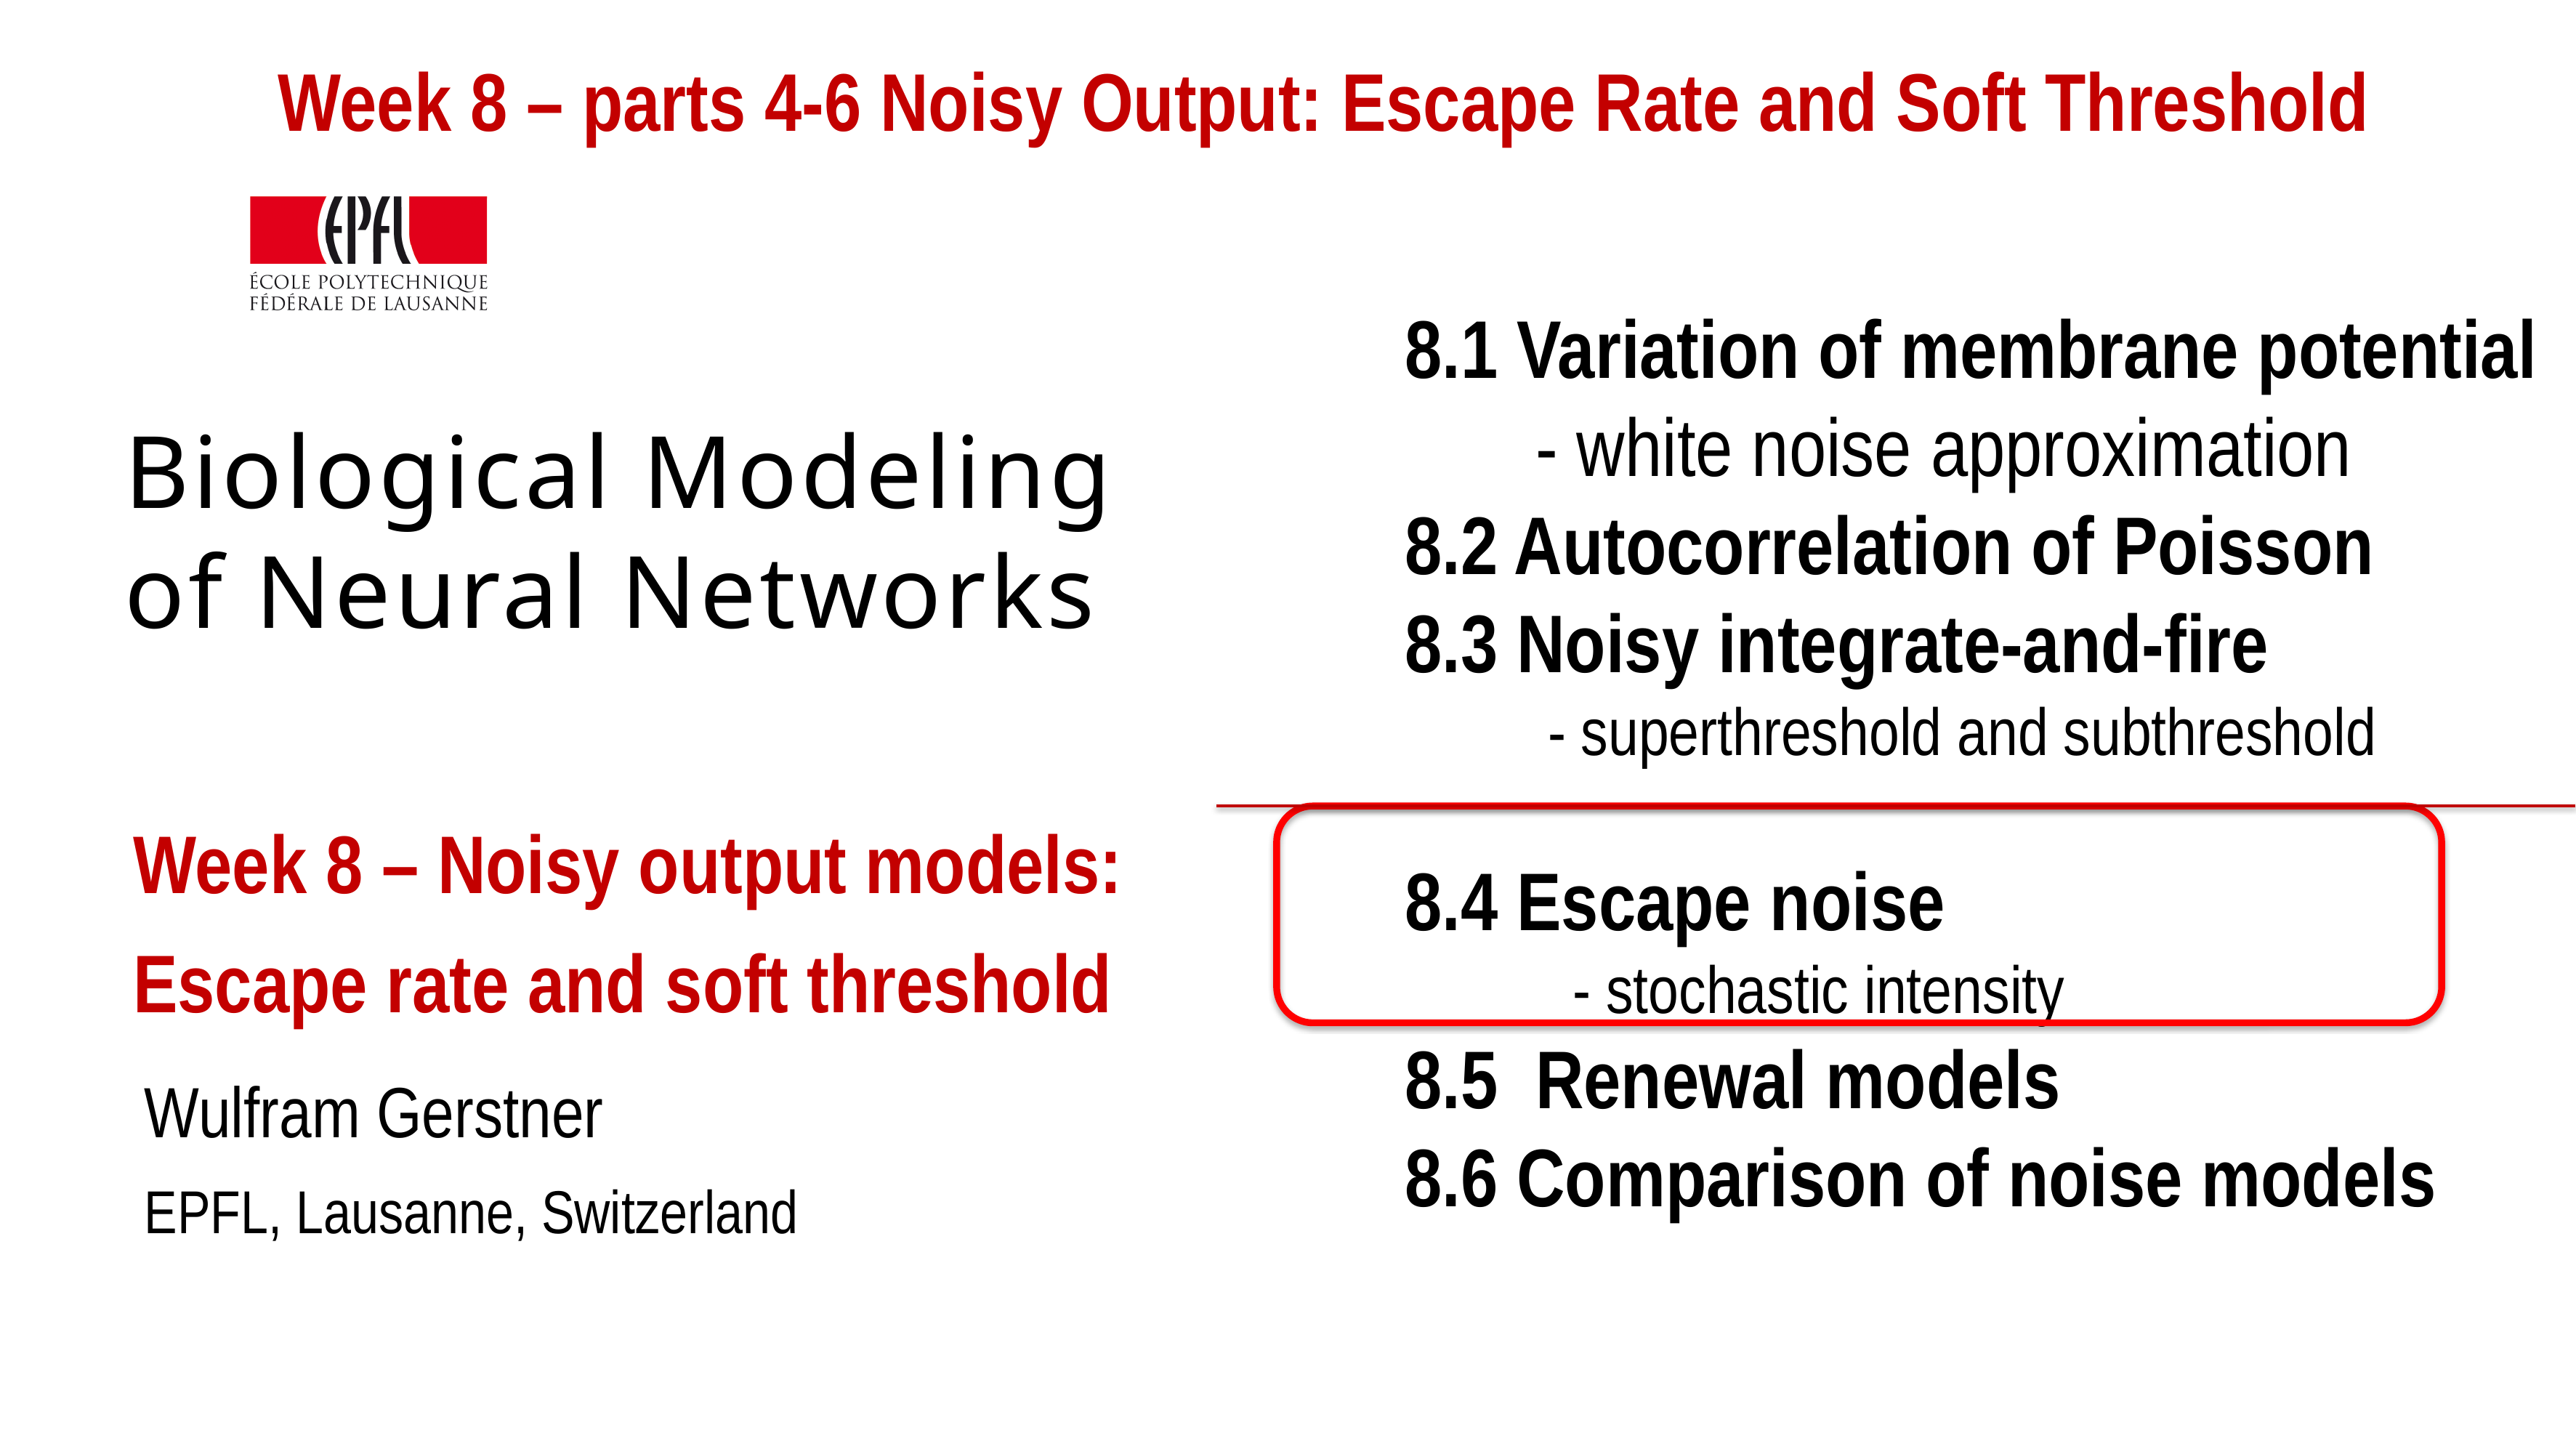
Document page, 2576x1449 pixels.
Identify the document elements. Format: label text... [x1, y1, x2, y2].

list Wulfram Gerstner EPFL, Lausanne, Switzerland [133, 1060, 1044, 1288]
title Biological Modeling of Neural Networks [113, 403, 1216, 752]
text_box 8.1 Variation of membrane potential - white noise approximation 8.2 Autocorrelation of Poisson 8.3 Noisy integrate-and-fire - superthreshold and subthreshold 8.4 Escape noise - stochastic intensity 8.5 Renewal models 8.6 Comparison of noise models [1333, 217, 2576, 804]
text_box [1276, 815, 2442, 1024]
picture [242, 188, 495, 318]
text_box Week 8 – parts 4-6 Noisy Output: Escape Rate and Soft Threshold [229, 44, 2536, 153]
list Week 8 – Noisy output models: Escape rate and soft threshold [122, 806, 1333, 1061]
text_box 8.1 Variation of membrane potential - white noise approximation 8.2 Autocorrelation of Poisson 8.3 Noisy integrate-and-fire - superthreshold and subthreshold 8.4 Escape noise - stochastic intensity 8.5 Renewal models 8.6 Comparison of noise models [1333, 815, 2576, 1382]
